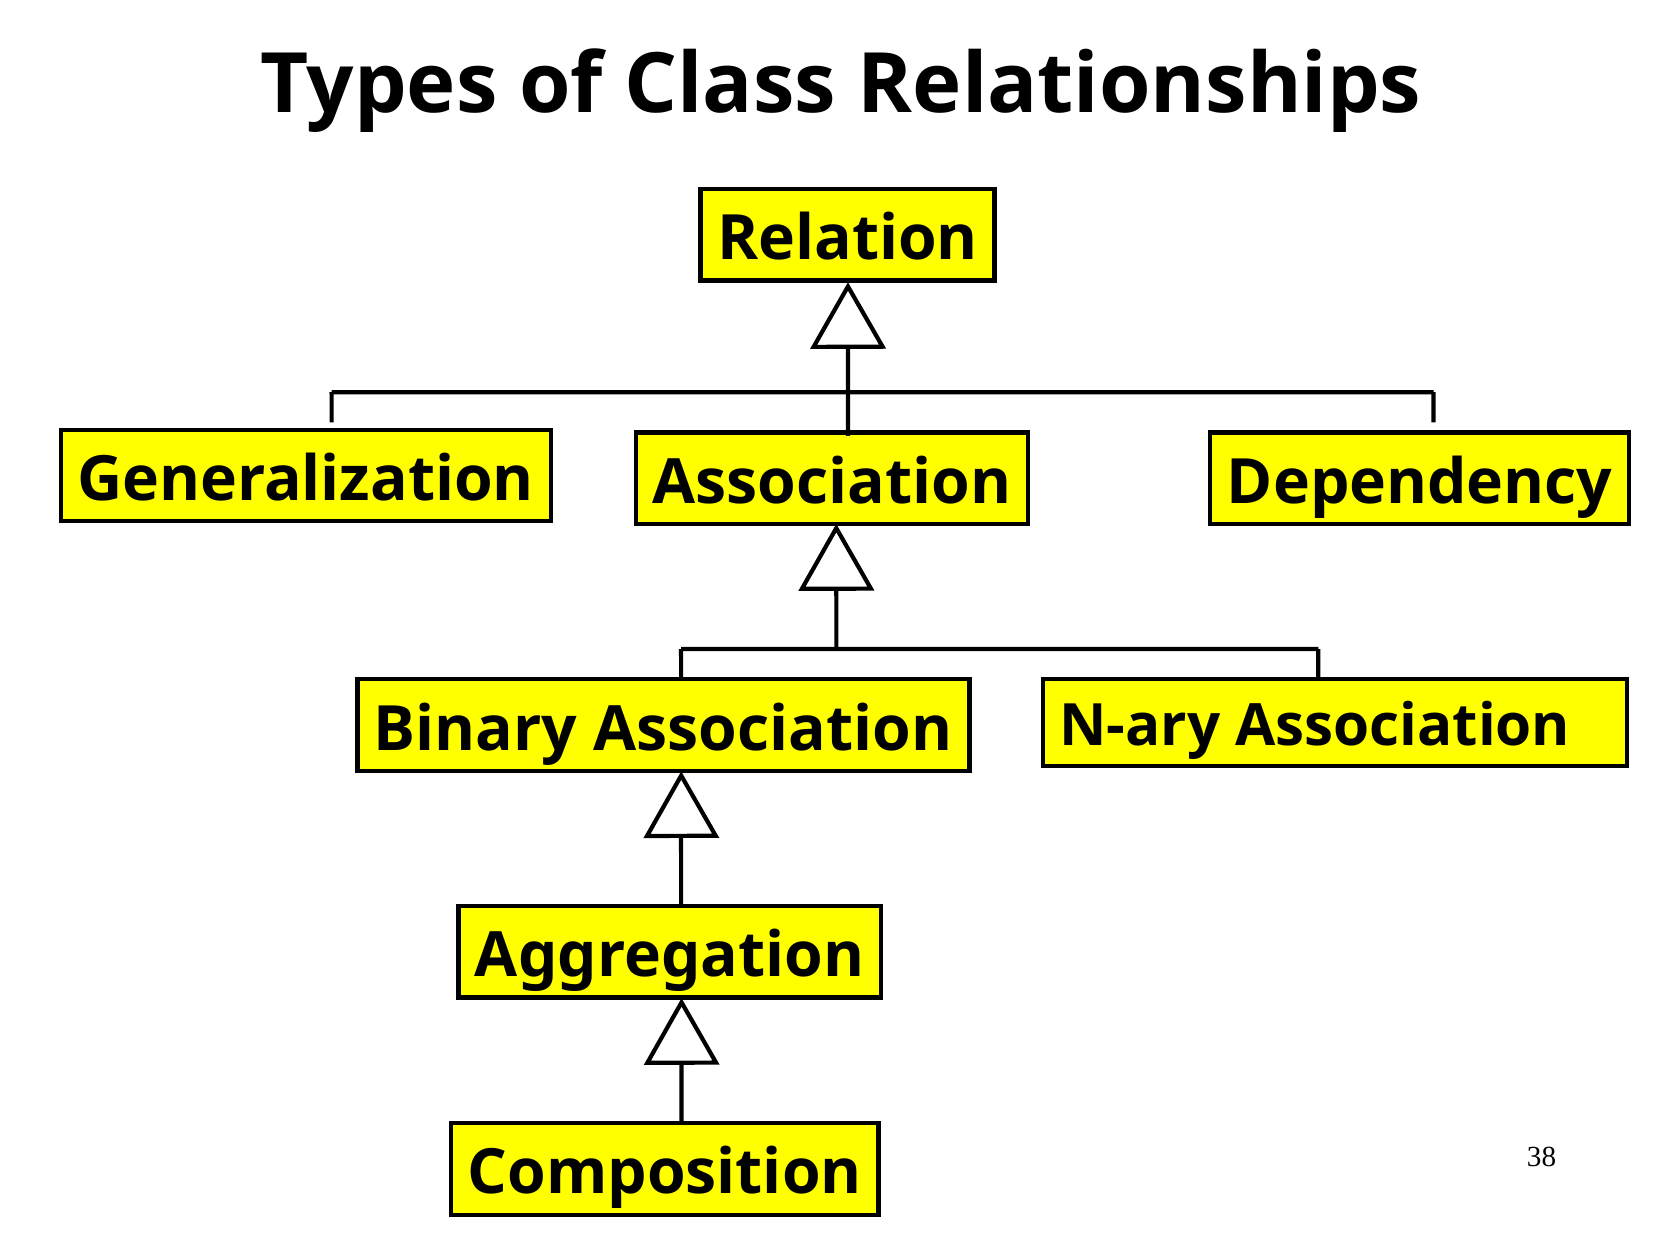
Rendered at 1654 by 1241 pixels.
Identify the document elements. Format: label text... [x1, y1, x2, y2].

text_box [76, 188, 1628, 1217]
title Types of Class Relationships [126, 0, 1556, 187]
